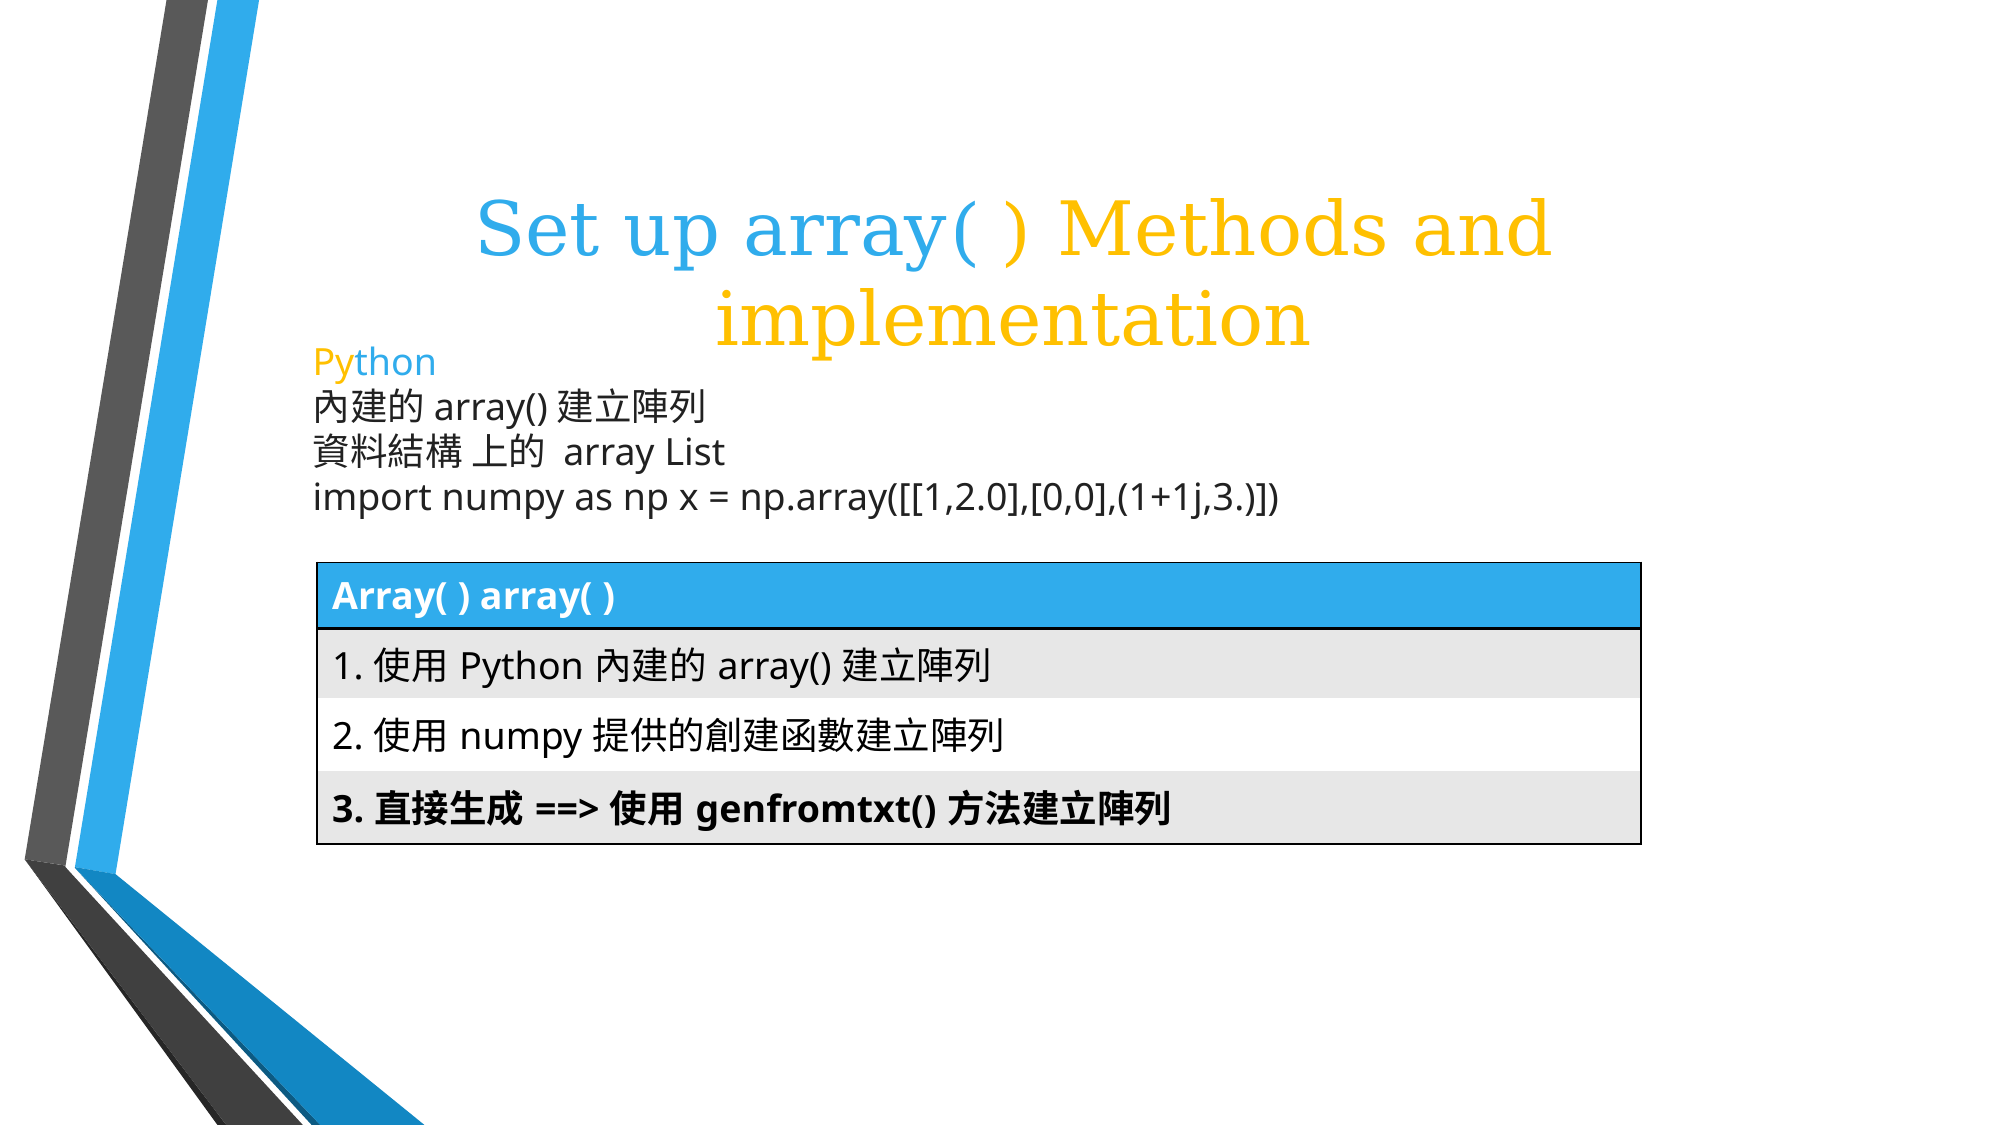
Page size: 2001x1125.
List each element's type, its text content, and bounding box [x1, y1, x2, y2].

table_cell 2.使用numpy提供的創建函數建立陣列 [318, 698, 1640, 771]
text_box Python 內建的array()建立陣列 資料結構 上的 array List import numpy as np x = np.array([[1,2.0],[0,0],(1+1j,3.)]) [297, 330, 1318, 525]
title Set up array( ) Methods and implementation [225, 149, 1804, 362]
table_cell 1.使用Python內建的array()建立陣列 [318, 630, 1640, 698]
table_header Array( ) array( ) [318, 563, 1640, 627]
table_cell 3.直接生成==>使用genfromtxt()方法建立陣列 [318, 771, 1640, 843]
text_box [169, 294, 1447, 955]
